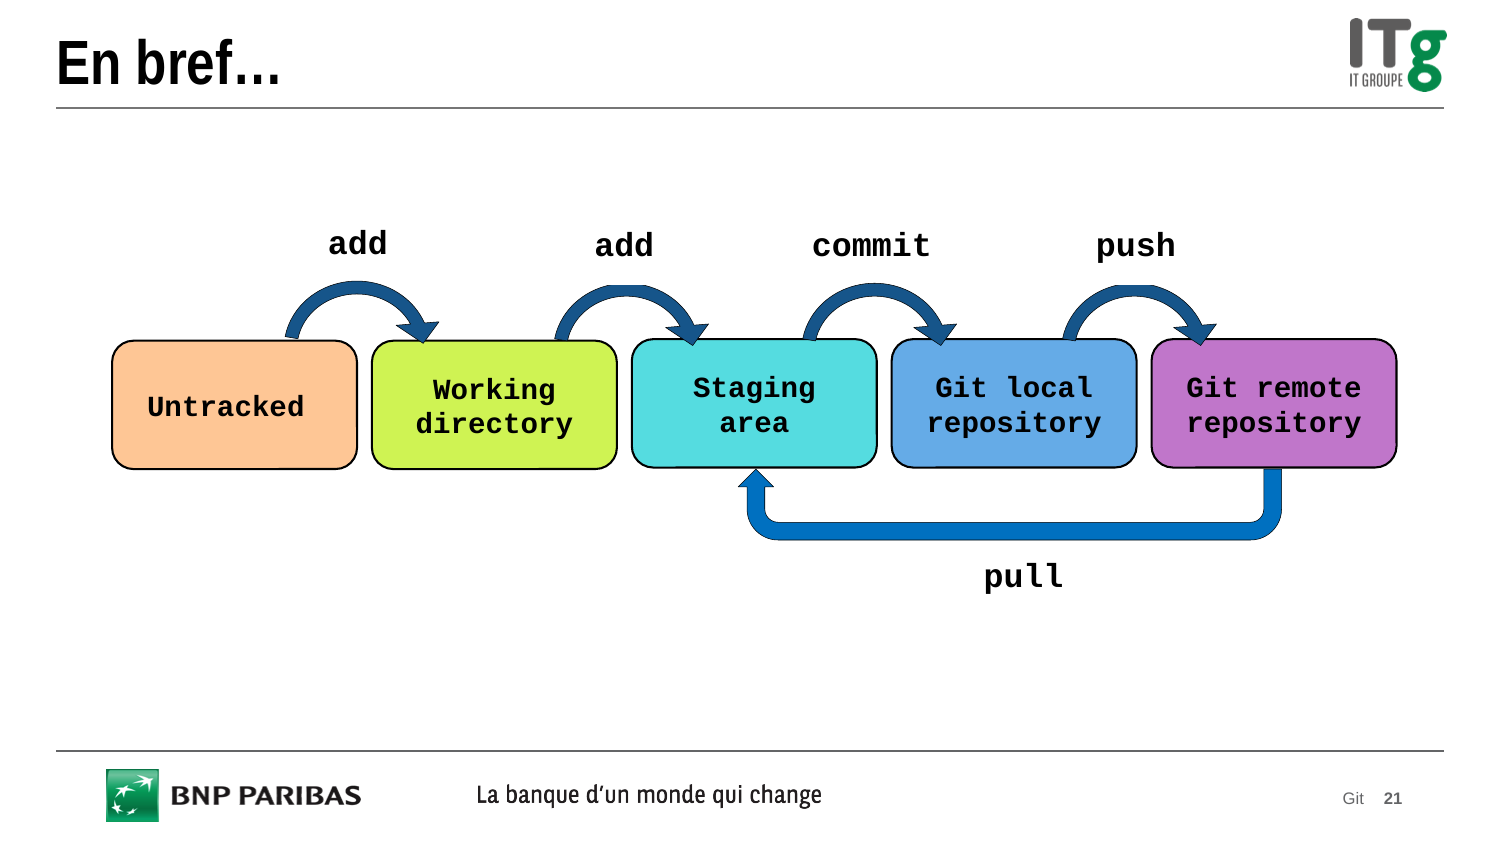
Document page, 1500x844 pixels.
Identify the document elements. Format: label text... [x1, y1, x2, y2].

text_box [800, 281, 959, 348]
table_header push [1082, 222, 1198, 279]
text_box [736, 467, 1284, 543]
text_box Staging area [629, 337, 879, 470]
picture [478, 784, 821, 809]
picture [106, 769, 361, 822]
table_header pull [969, 553, 1164, 610]
text_box [283, 278, 441, 346]
text_box Untracked [109, 338, 360, 472]
text_box [1060, 285, 1219, 348]
text_box Working directory [369, 338, 619, 472]
text_box Git remote repository [1149, 337, 1399, 470]
slide_number 21 [1372, 786, 1403, 810]
list [56, 139, 1444, 729]
footer Git [1033, 786, 1365, 810]
text_box Git local repository [889, 337, 1139, 470]
table_header add [580, 222, 673, 279]
title En bref… [56, 14, 1444, 106]
text_box [552, 285, 711, 348]
